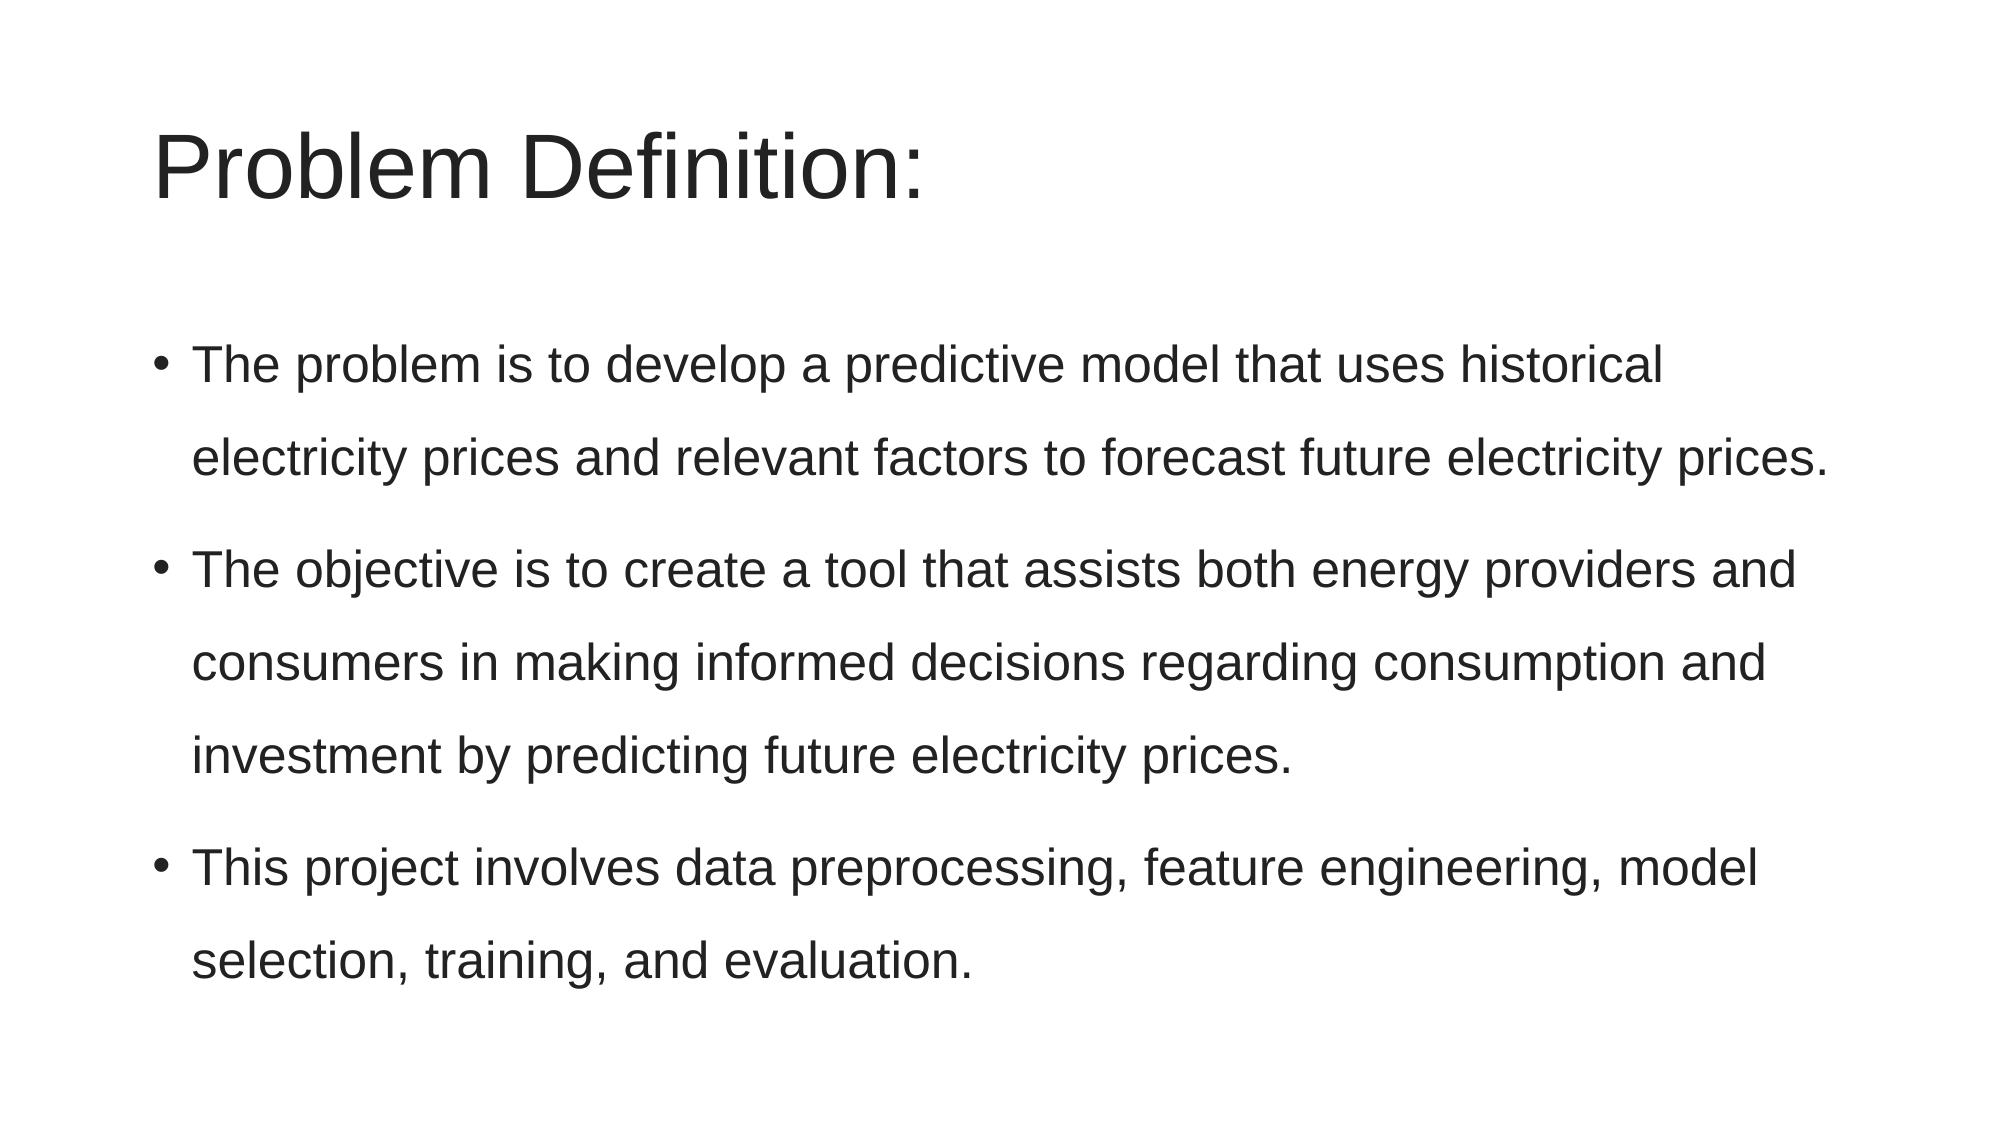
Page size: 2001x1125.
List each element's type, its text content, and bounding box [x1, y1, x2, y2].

list The problem is to develop a predictive model that uses historical electricity prices and relevant factors to forecast future electricity prices. The objective is to create a tool that assists both energy providers and consumers in making informed decisions regarding consumption and investment by predicting future electricity prices. This project involves data preprocessing, feature engineering, model selection, training, and evaluation. [137, 292, 1863, 1007]
title Problem Definition: [137, 59, 1863, 278]
